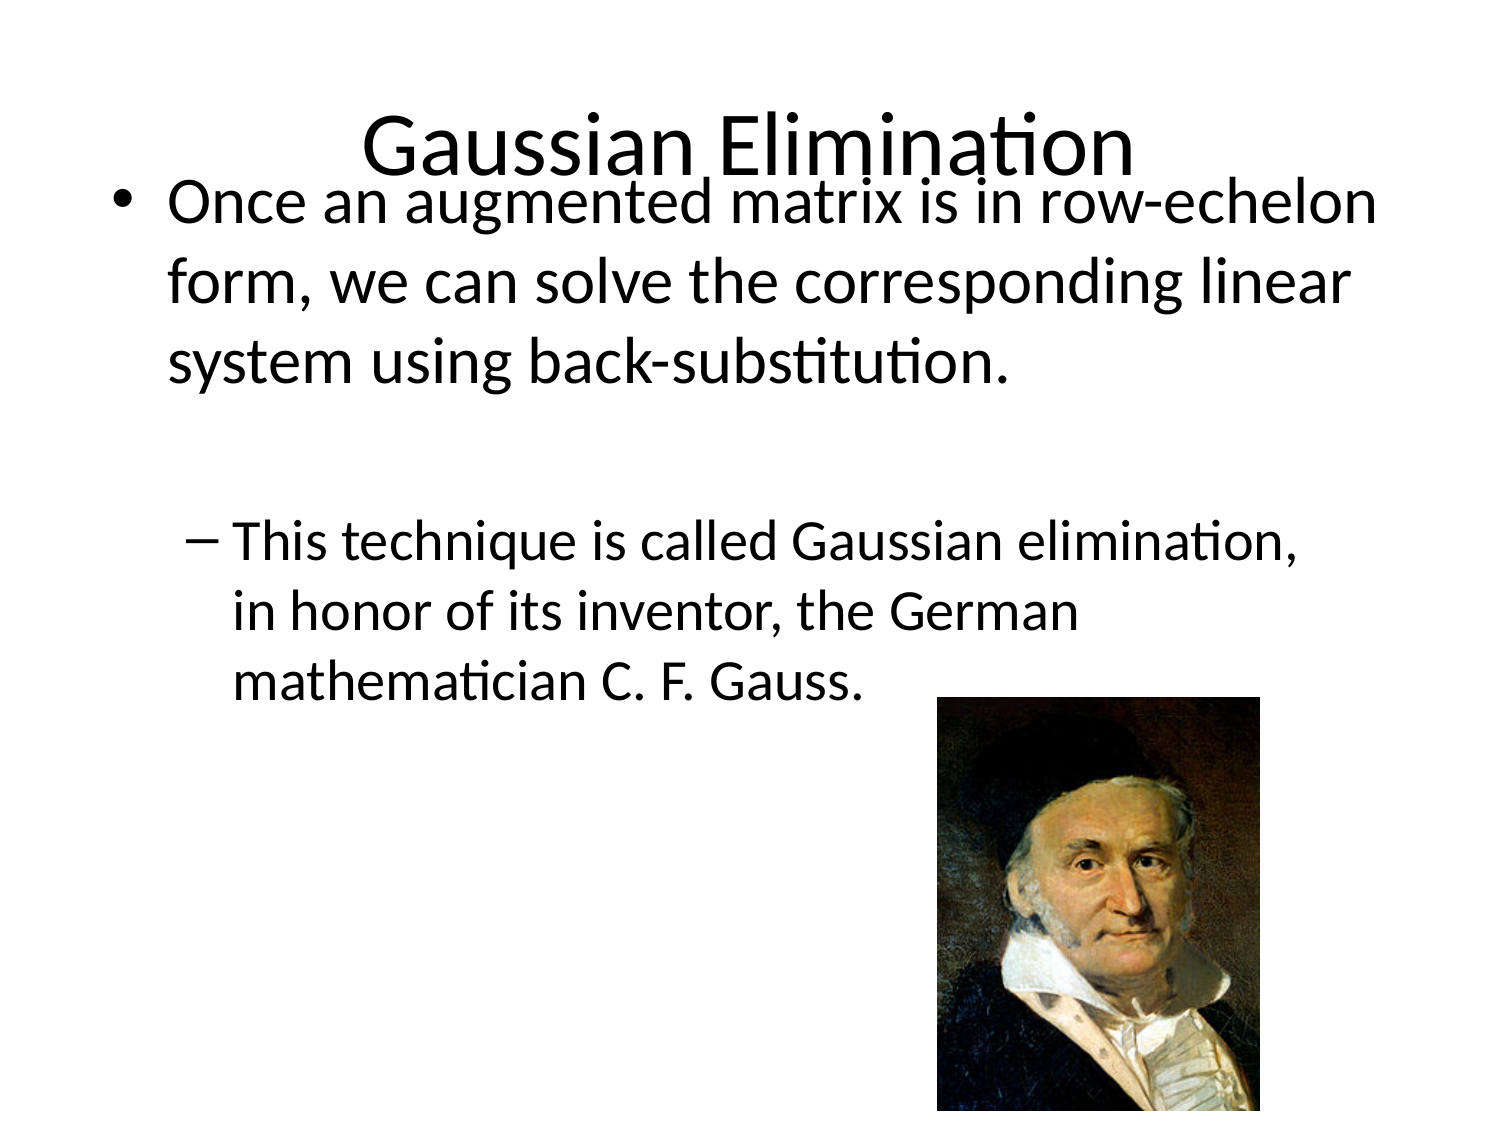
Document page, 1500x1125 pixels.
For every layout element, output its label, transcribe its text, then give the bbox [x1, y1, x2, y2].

list Once an augmented matrix is in row-echelon form, we can solve the corresponding linear system using back-substitution. This technique is called Gaussian elimination, in honor of its inventor, the German mathematician C. F. Gauss. [96, 149, 1484, 1111]
picture [936, 697, 1260, 1111]
title Gaussian Elimination [75, 45, 1425, 233]
